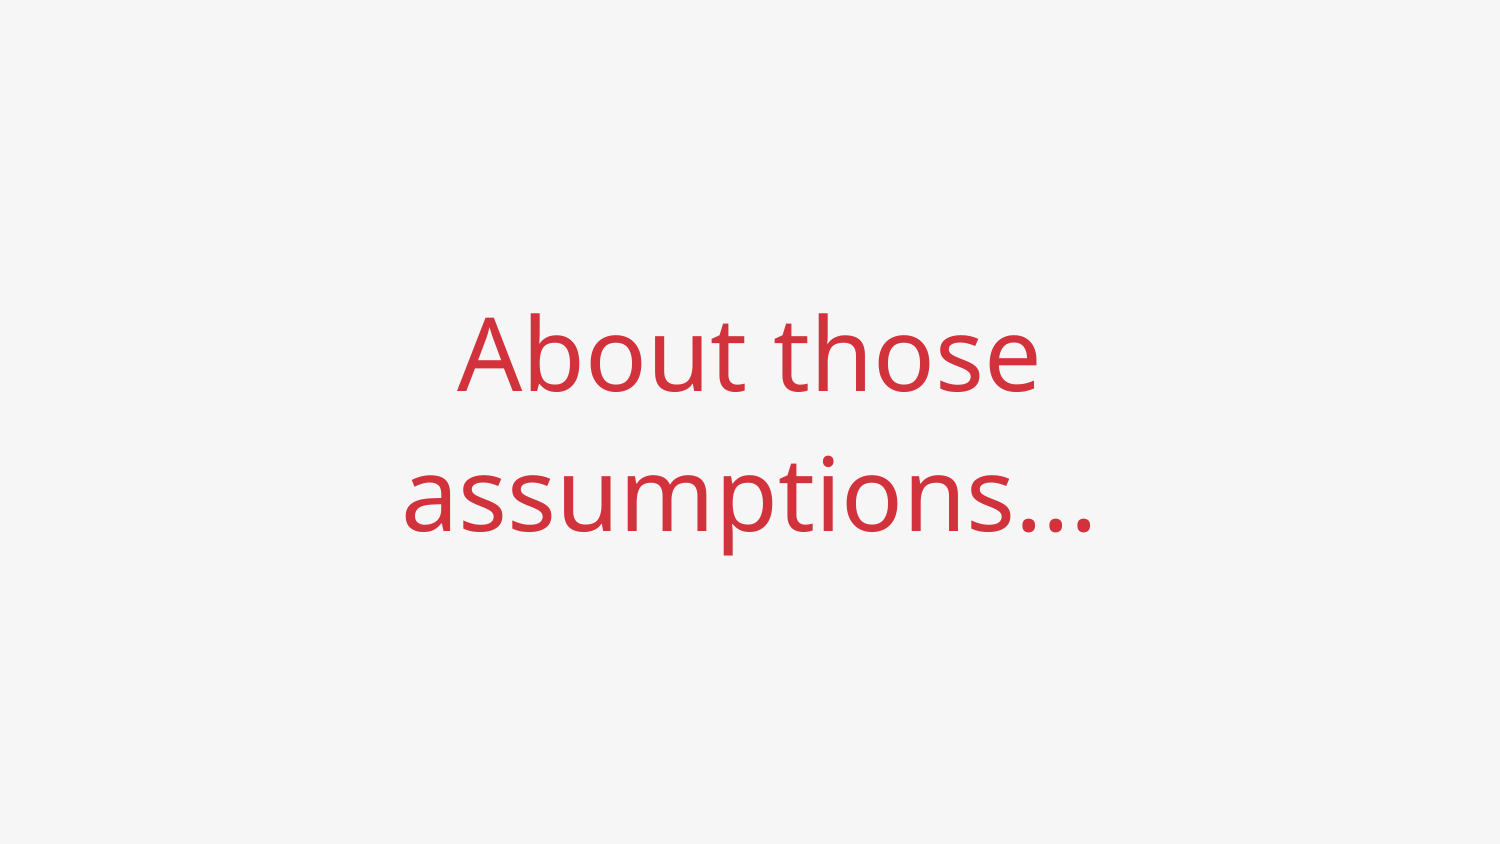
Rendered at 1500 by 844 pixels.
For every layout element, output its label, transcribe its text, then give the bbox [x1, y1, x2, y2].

title About those assumptions... [145, 278, 1354, 566]
